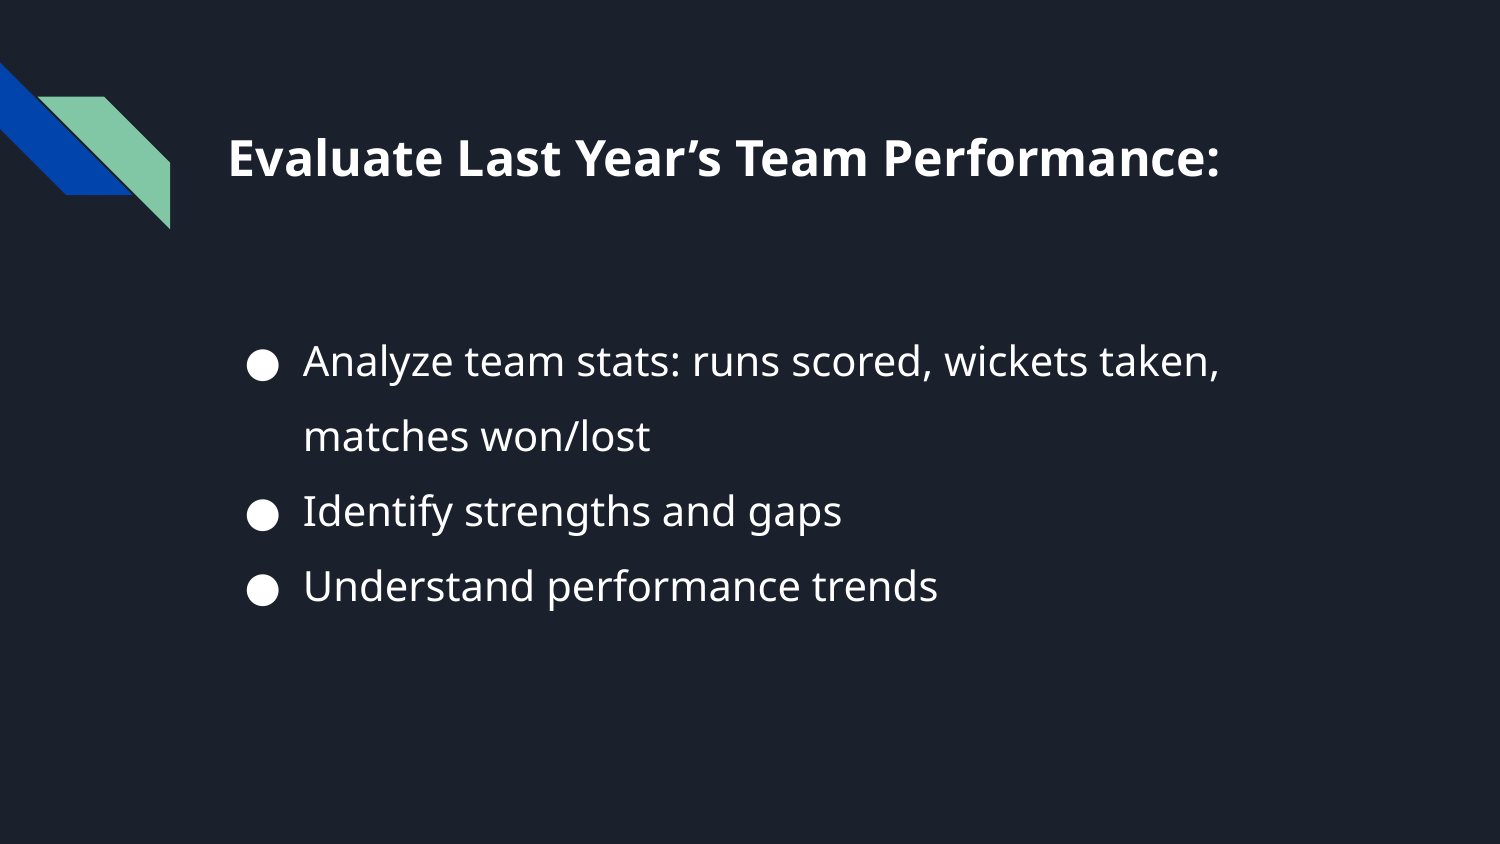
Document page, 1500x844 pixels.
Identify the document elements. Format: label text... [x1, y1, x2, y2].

title Evaluate Last Year’s Team Performance: [212, 102, 1368, 252]
list Analyze team stats: runs scored, wickets taken, matches won/lost Identify strengths and gaps Understand performance trends [212, 294, 1368, 773]
